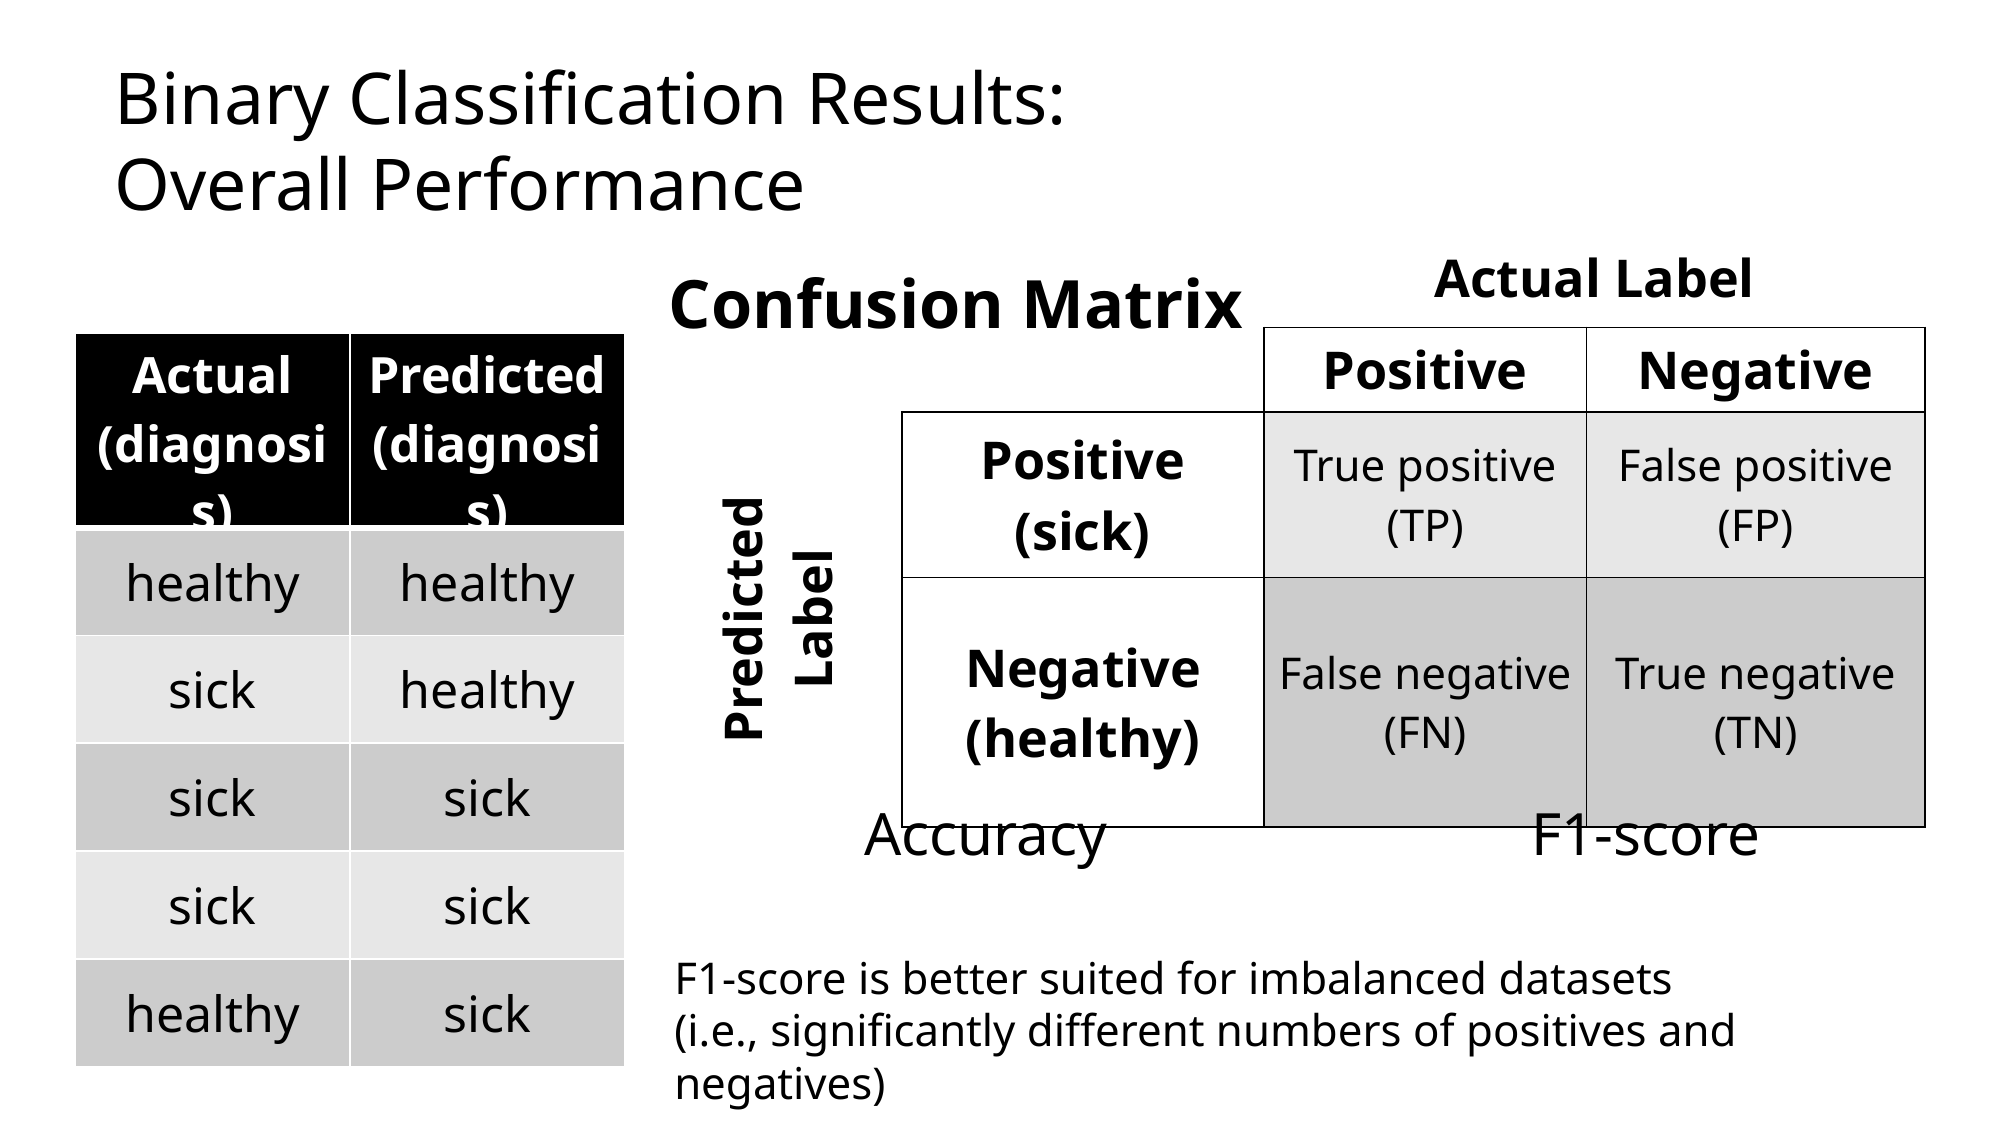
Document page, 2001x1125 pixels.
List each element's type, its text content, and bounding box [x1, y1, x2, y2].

table_cell False positive (FP) [1587, 413, 1924, 577]
text_box F1-score is better suited for imbalanced datasets (i.e., significantly different numbers of positives and negatives) [674, 950, 1944, 1109]
table_header Predicted (diagnosis) [351, 334, 624, 525]
table_cell Negative (healthy) [903, 578, 1263, 826]
table_cell Positive [1265, 328, 1586, 411]
table_cell sick [76, 744, 349, 850]
text_box Confusion Matrix [669, 261, 1243, 342]
table_cell healthy [351, 531, 624, 635]
table_cell sick [351, 744, 624, 850]
table_header Actual (diagnosis) [76, 334, 349, 525]
table_cell sick [76, 852, 349, 958]
table_cell healthy [76, 531, 349, 635]
table_cell Predicted Label [700, 412, 901, 827]
table_cell True positive (TP) [1265, 413, 1586, 577]
table_cell sick [351, 960, 624, 1066]
table_cell True negative (TN) [1587, 578, 1924, 826]
table_cell sick [351, 852, 624, 958]
table_cell False negative (FN) [1265, 578, 1586, 826]
table_cell healthy [76, 960, 349, 1066]
table_header [700, 228, 1264, 412]
table_cell healthy [351, 636, 624, 742]
table_header Actual Label [1264, 228, 1925, 327]
table_cell Positive (sick) [903, 413, 1263, 577]
title Binary Classification Results: Overall Performance [99, 45, 1900, 233]
table_cell Negative [1587, 328, 1924, 411]
table_cell sick [76, 636, 349, 742]
